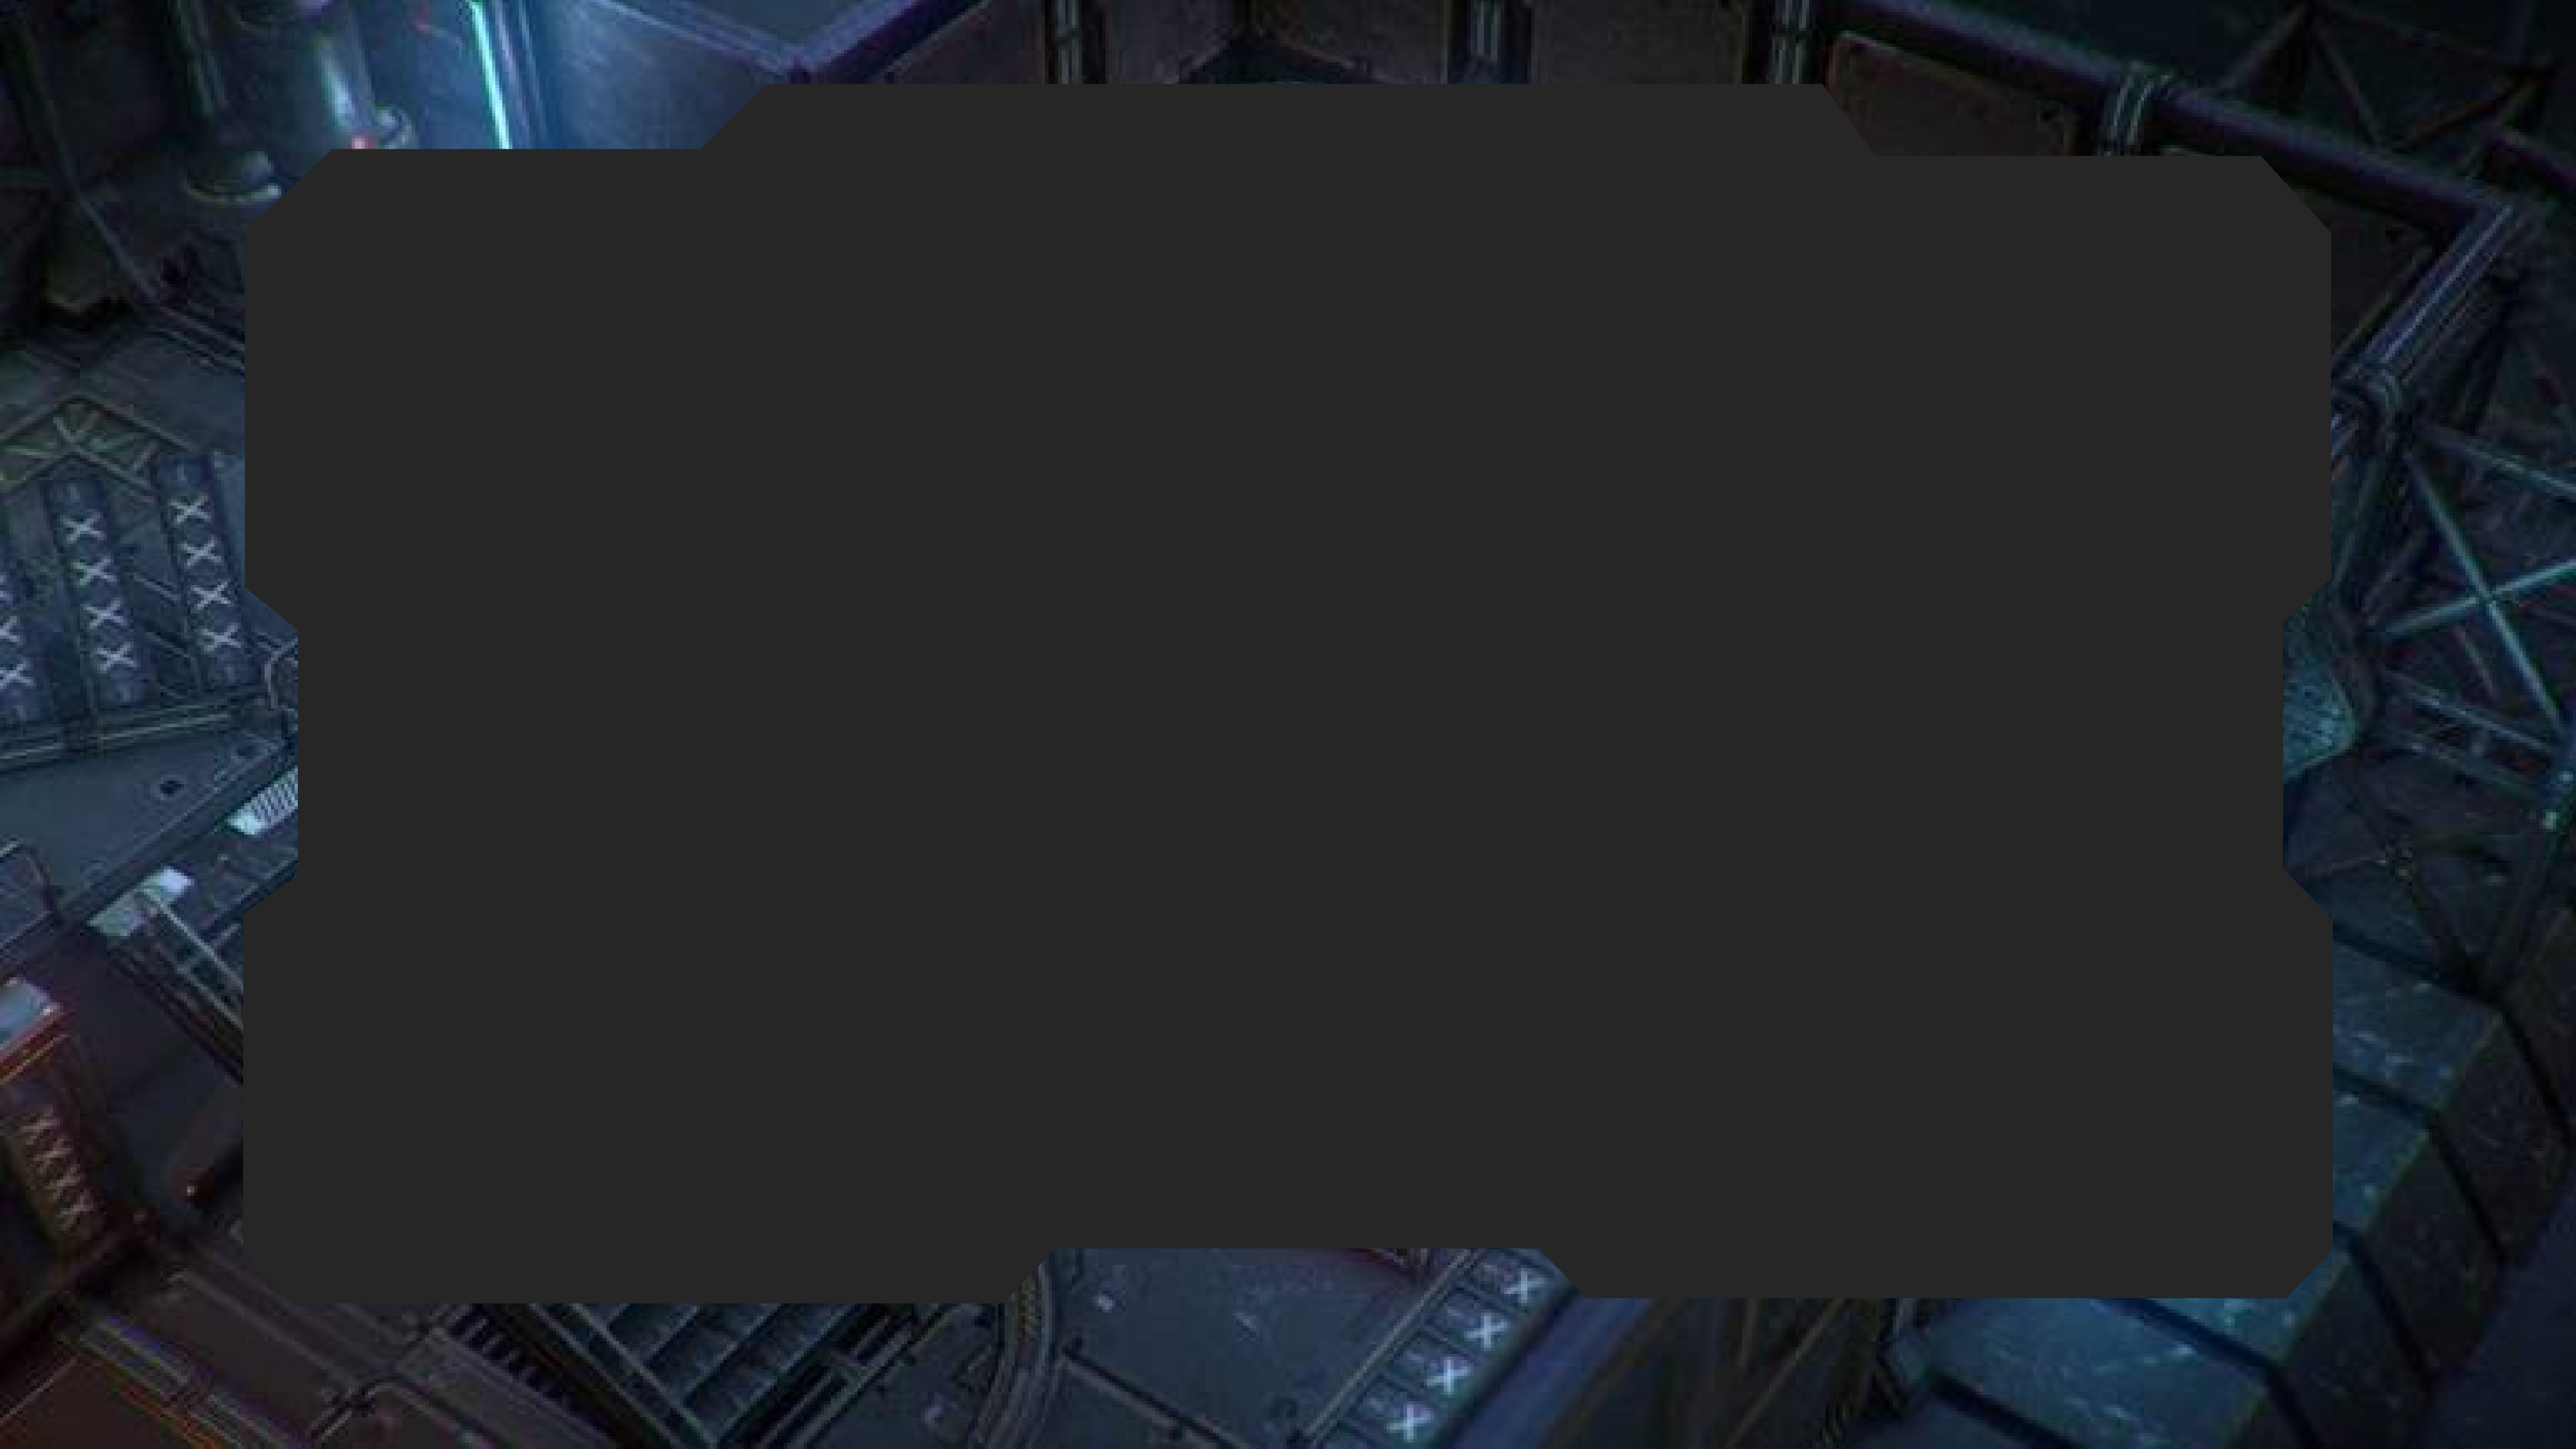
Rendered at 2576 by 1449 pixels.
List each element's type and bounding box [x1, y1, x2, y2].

text_box [243, 83, 2333, 1304]
picture [0, 0, 2576, 1449]
